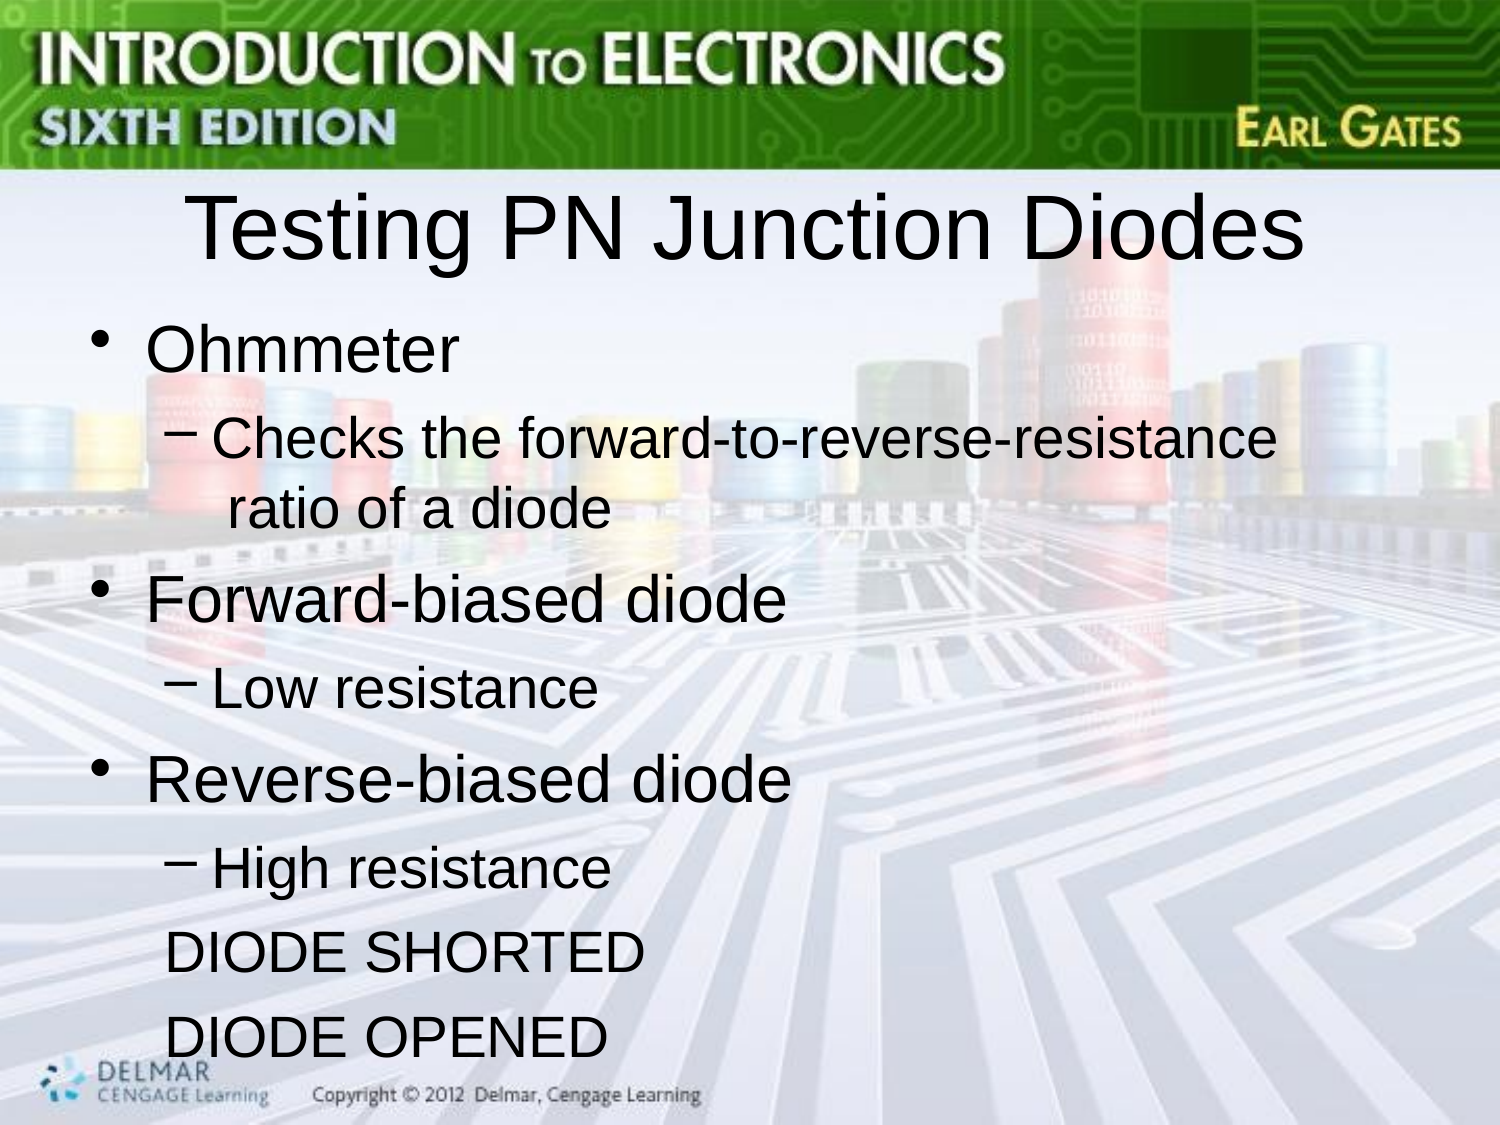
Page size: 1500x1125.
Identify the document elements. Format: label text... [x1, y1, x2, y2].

picture [0, 0, 1500, 1125]
title Testing PN Junction Diodes [181, 165, 1318, 356]
text_box Ohmmeter Checks the forward-to-reverse-resistance ratio of a diode Forward-biased diode Low resistance Reverse-biased diode High resistance DIODE SHORTED DIODE OPENED [87, 287, 1286, 1069]
